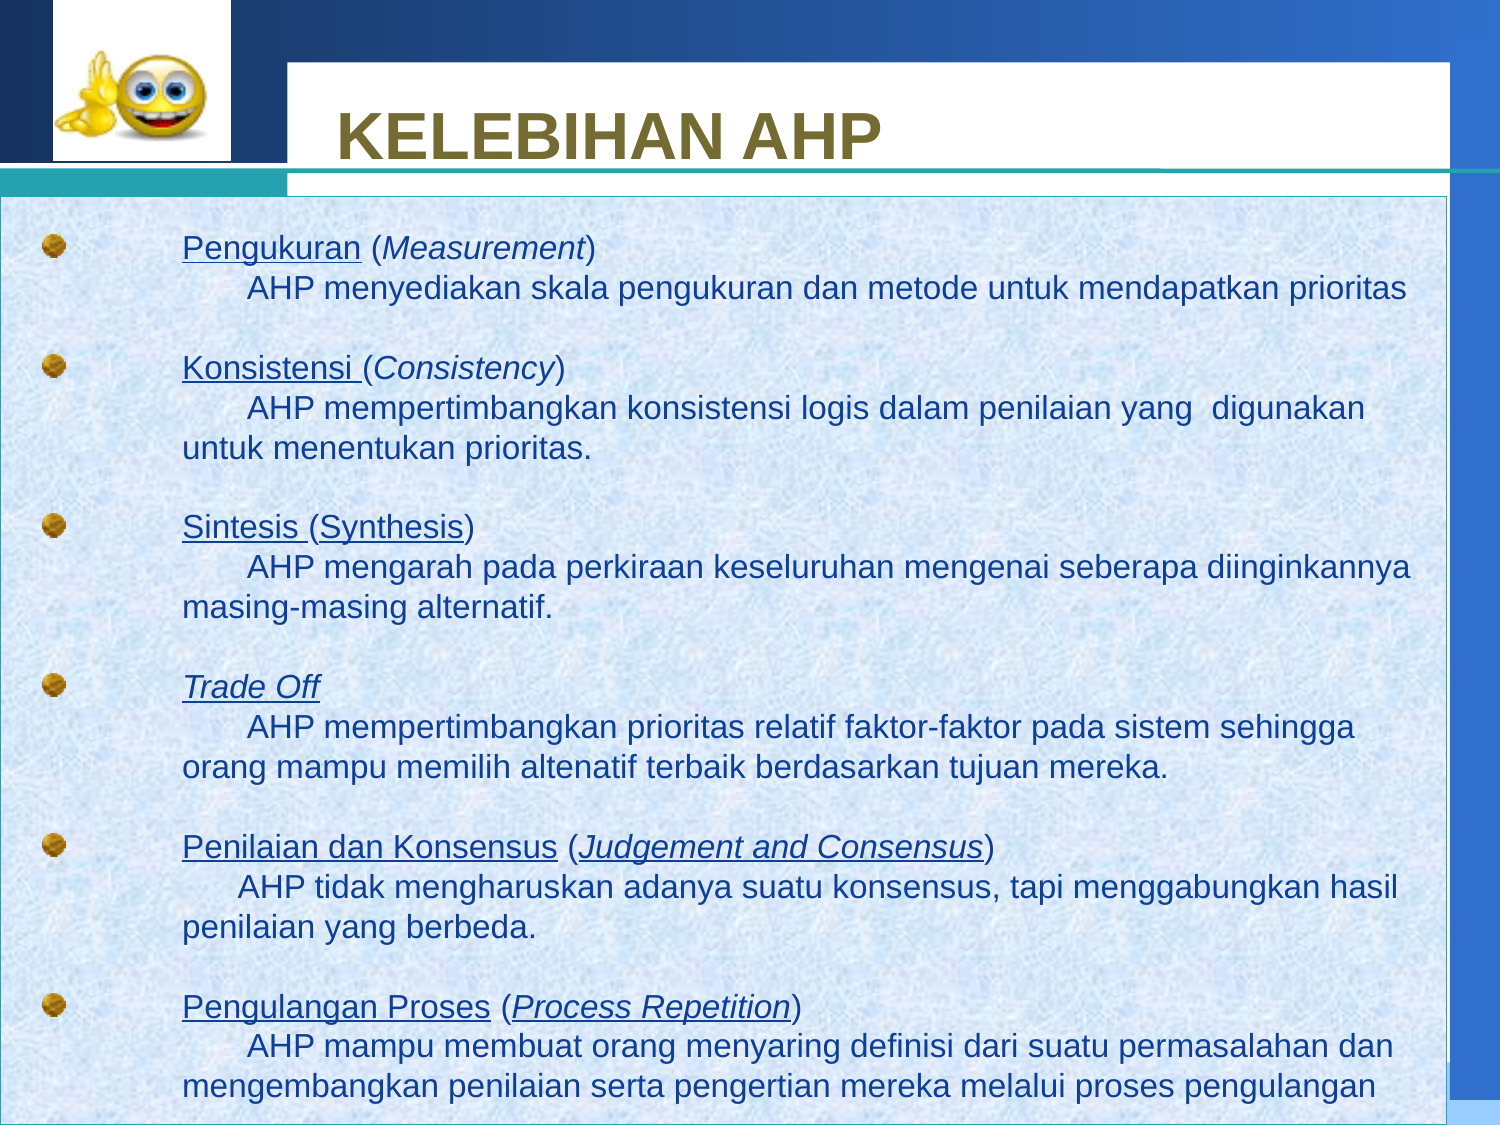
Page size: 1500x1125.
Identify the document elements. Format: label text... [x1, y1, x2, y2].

picture [42, 673, 66, 697]
picture [42, 833, 66, 857]
picture [42, 993, 66, 1017]
picture [42, 234, 66, 258]
text_box Pengukuran (Measurement) AHP menyediakan skala pengukuran dan metode untuk mendapatkan prioritas Konsistensi (Consistency) AHP mempertimbangkan konsistensi logis dalam penilaian yang digunakan untuk menentukan prioritas. Sintesis (Synthesis) AHP mengarah pada perkiraan keseluruhan mengenai seberapa diinginkannya masing-masing alternatif. Trade Off AHP mempertimbangkan prioritas relatif faktor-faktor pada sistem sehingga orang mampu memilih altenatif terbaik berdasarkan tujuan mereka. Penilaian dan Konsensus (Judgement and Consensus) AHP tidak mengharuskan adanya suatu konsensus, tapi menggabungkan hasil penilaian yang berbeda. Pengulangan Proses (Process Repetition) AHP mampu membuat orang menyaring definisi dari suatu permasalahan dan mengembangkan penilaian serta pengertian mereka melalui proses pengulangan [0, 196, 1447, 1125]
picture [42, 513, 66, 538]
picture [42, 354, 66, 378]
list KELEBIHAN AHP [247, 30, 1500, 115]
picture [52, 0, 231, 162]
